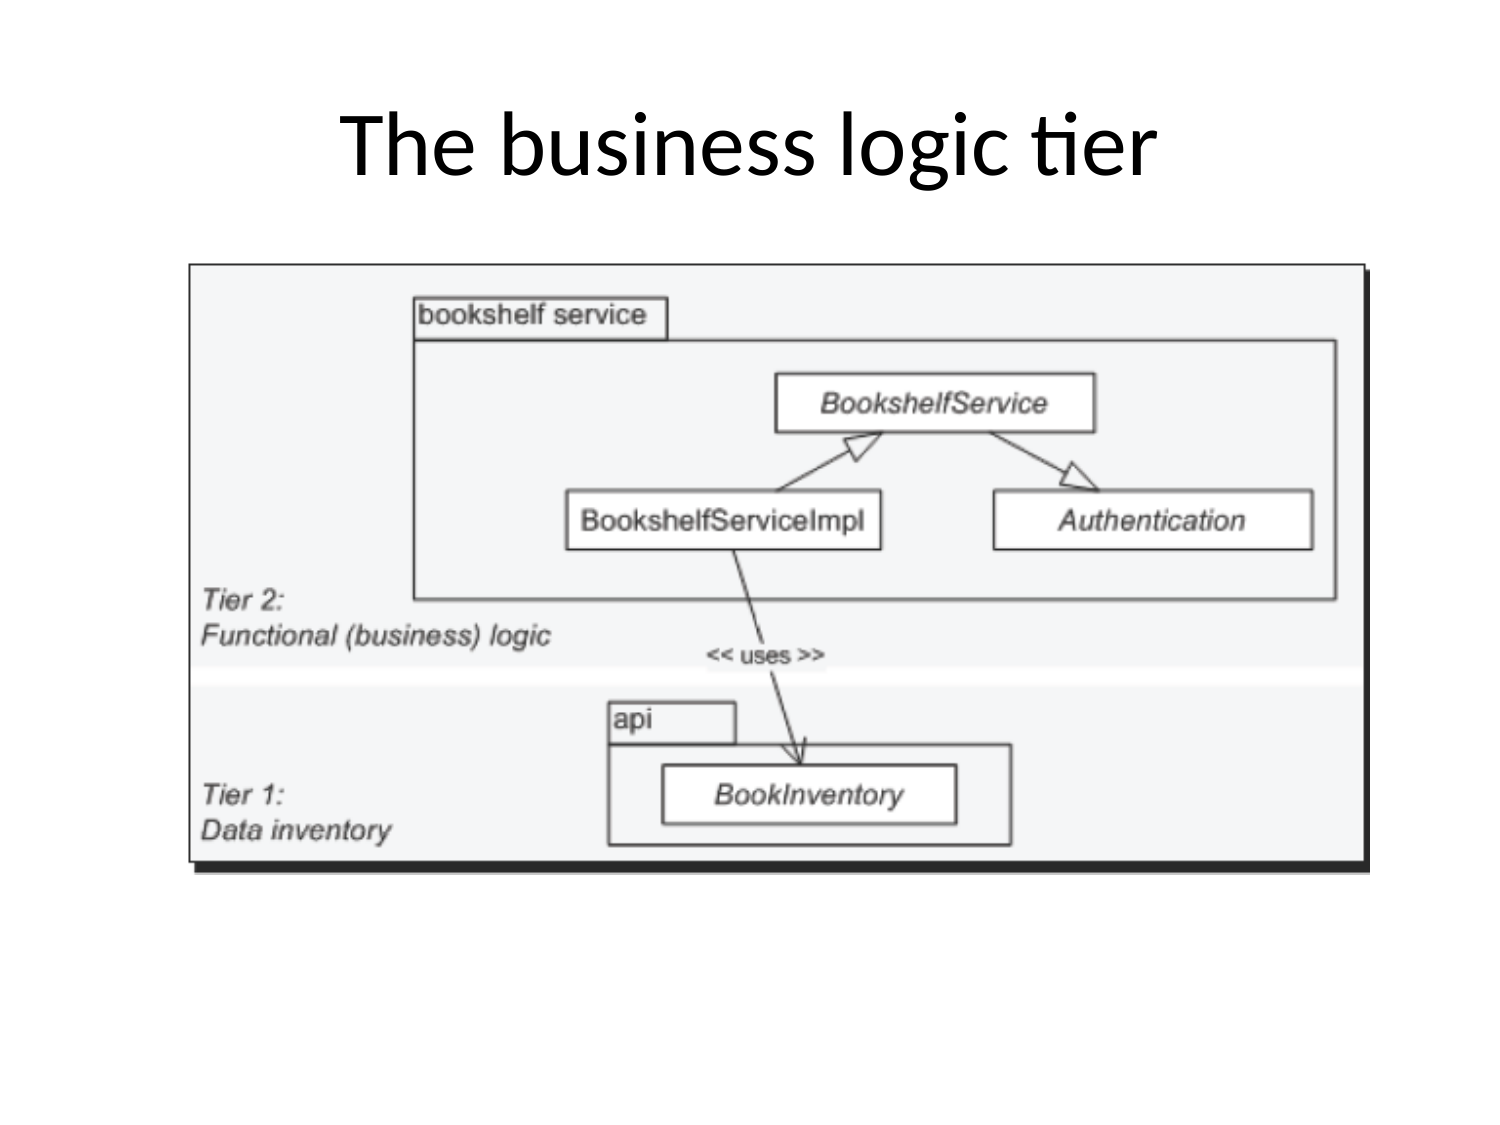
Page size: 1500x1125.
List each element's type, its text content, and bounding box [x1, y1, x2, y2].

title The business logic tier [75, 45, 1425, 233]
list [187, 262, 1370, 876]
